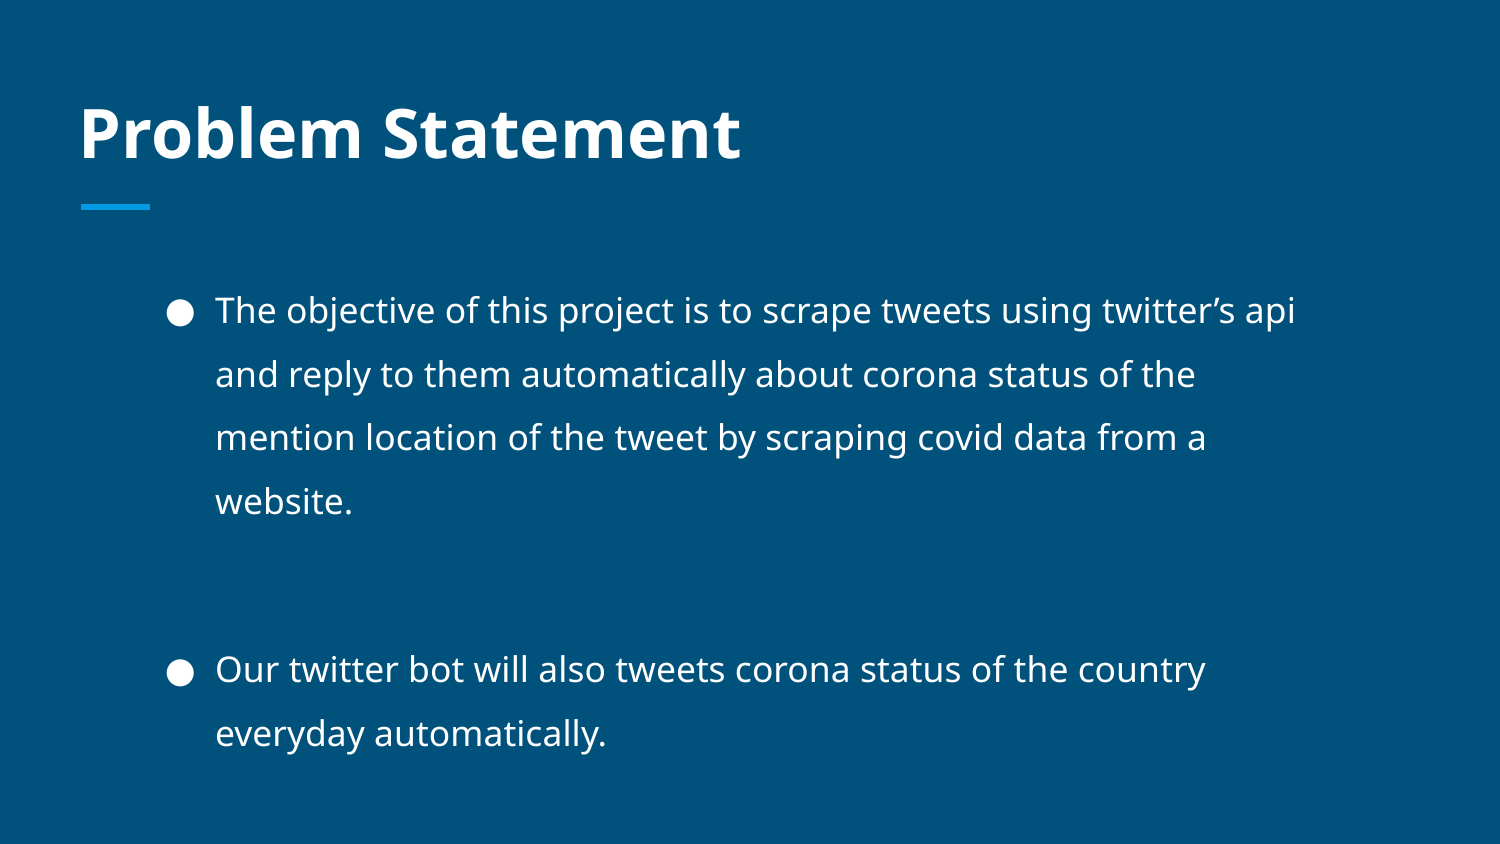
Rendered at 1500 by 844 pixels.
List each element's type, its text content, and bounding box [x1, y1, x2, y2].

title Problem Statement [63, 75, 1437, 188]
list The objective of this project is to scrape tweets using twitter’s api and reply to them automatically about corona status of the mention location of the tweet by scraping covid data from a website. Our twitter bot will also tweets corona status of the country everyday automatically. [134, 251, 1338, 773]
